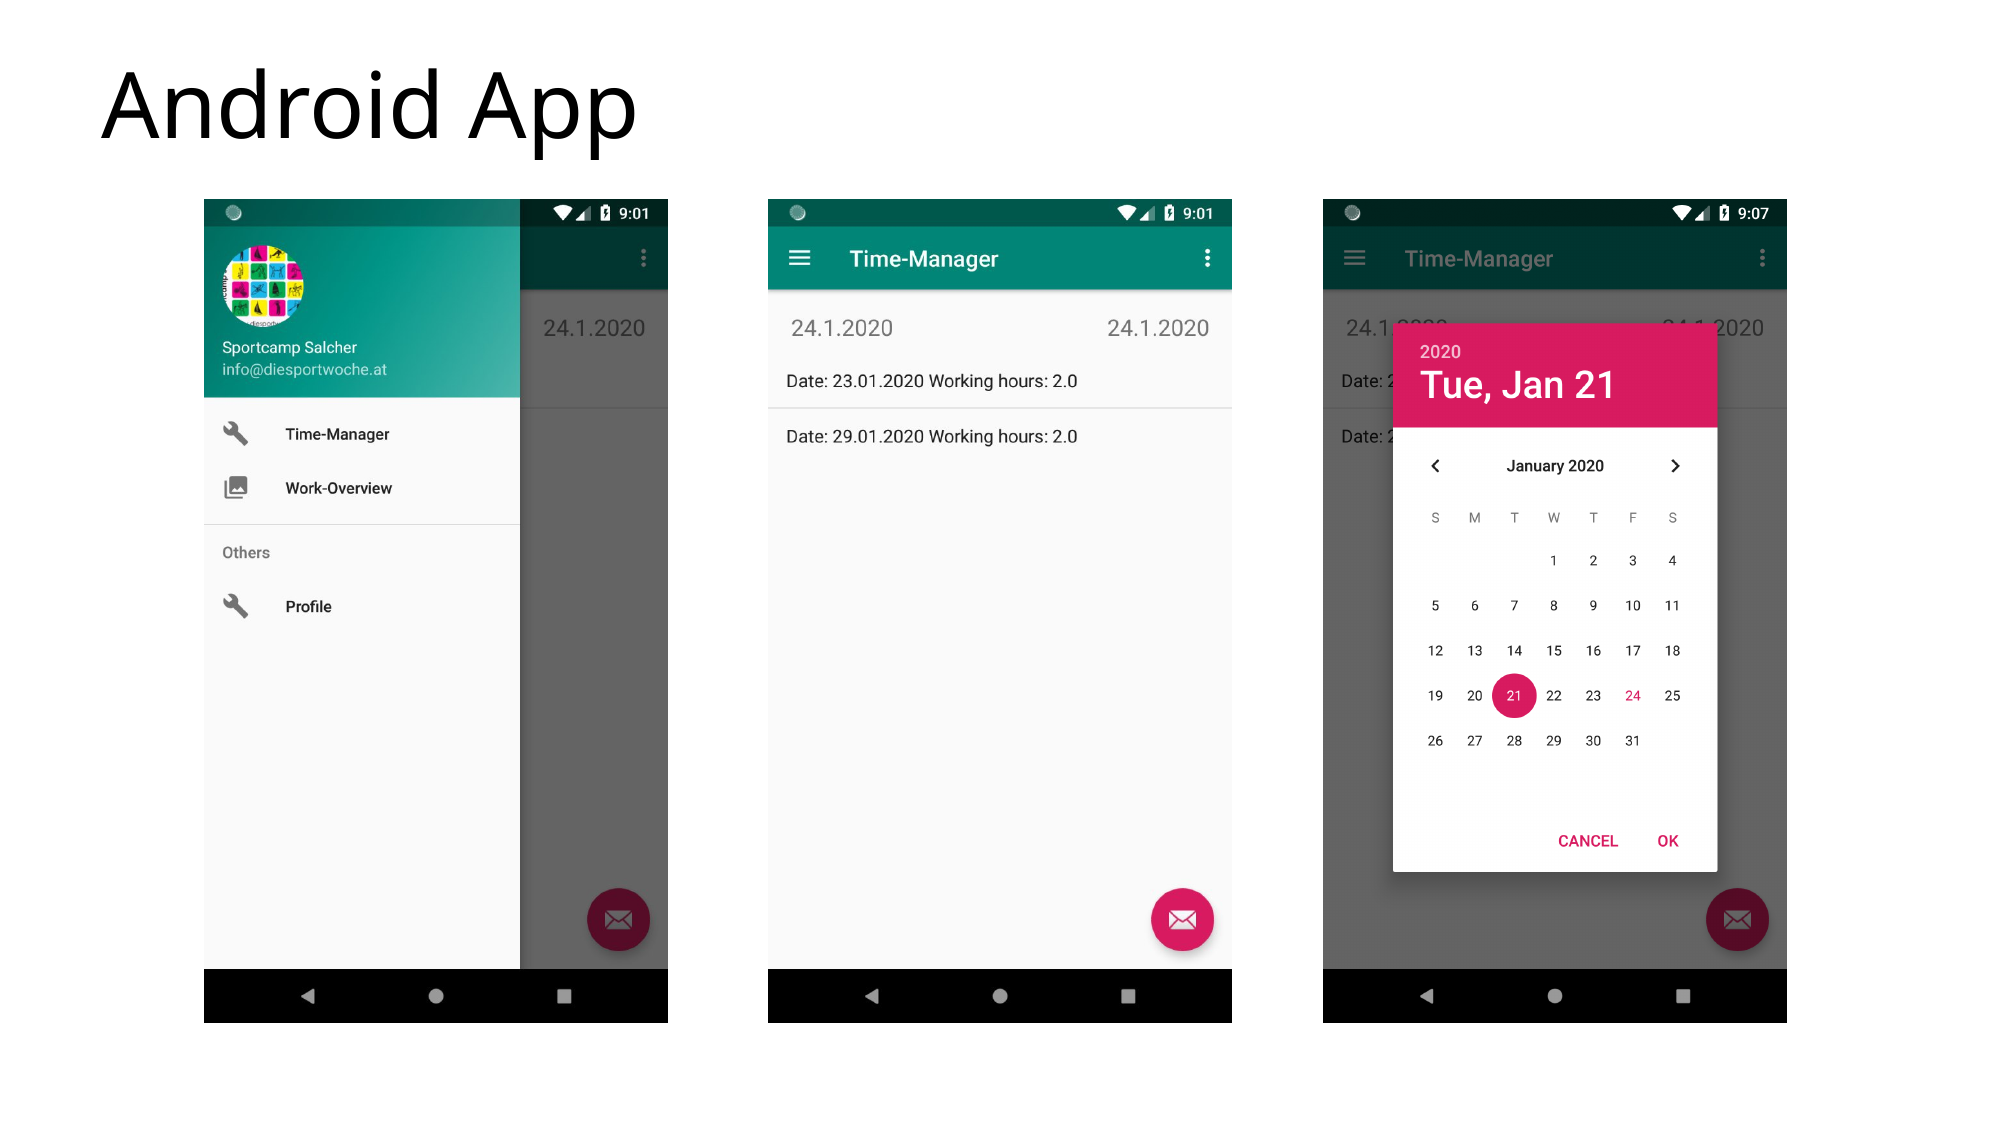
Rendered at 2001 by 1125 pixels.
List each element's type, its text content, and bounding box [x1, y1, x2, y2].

picture [204, 199, 668, 1023]
title Android App [86, 0, 1812, 218]
picture [1323, 199, 1787, 1023]
picture [768, 199, 1232, 1023]
